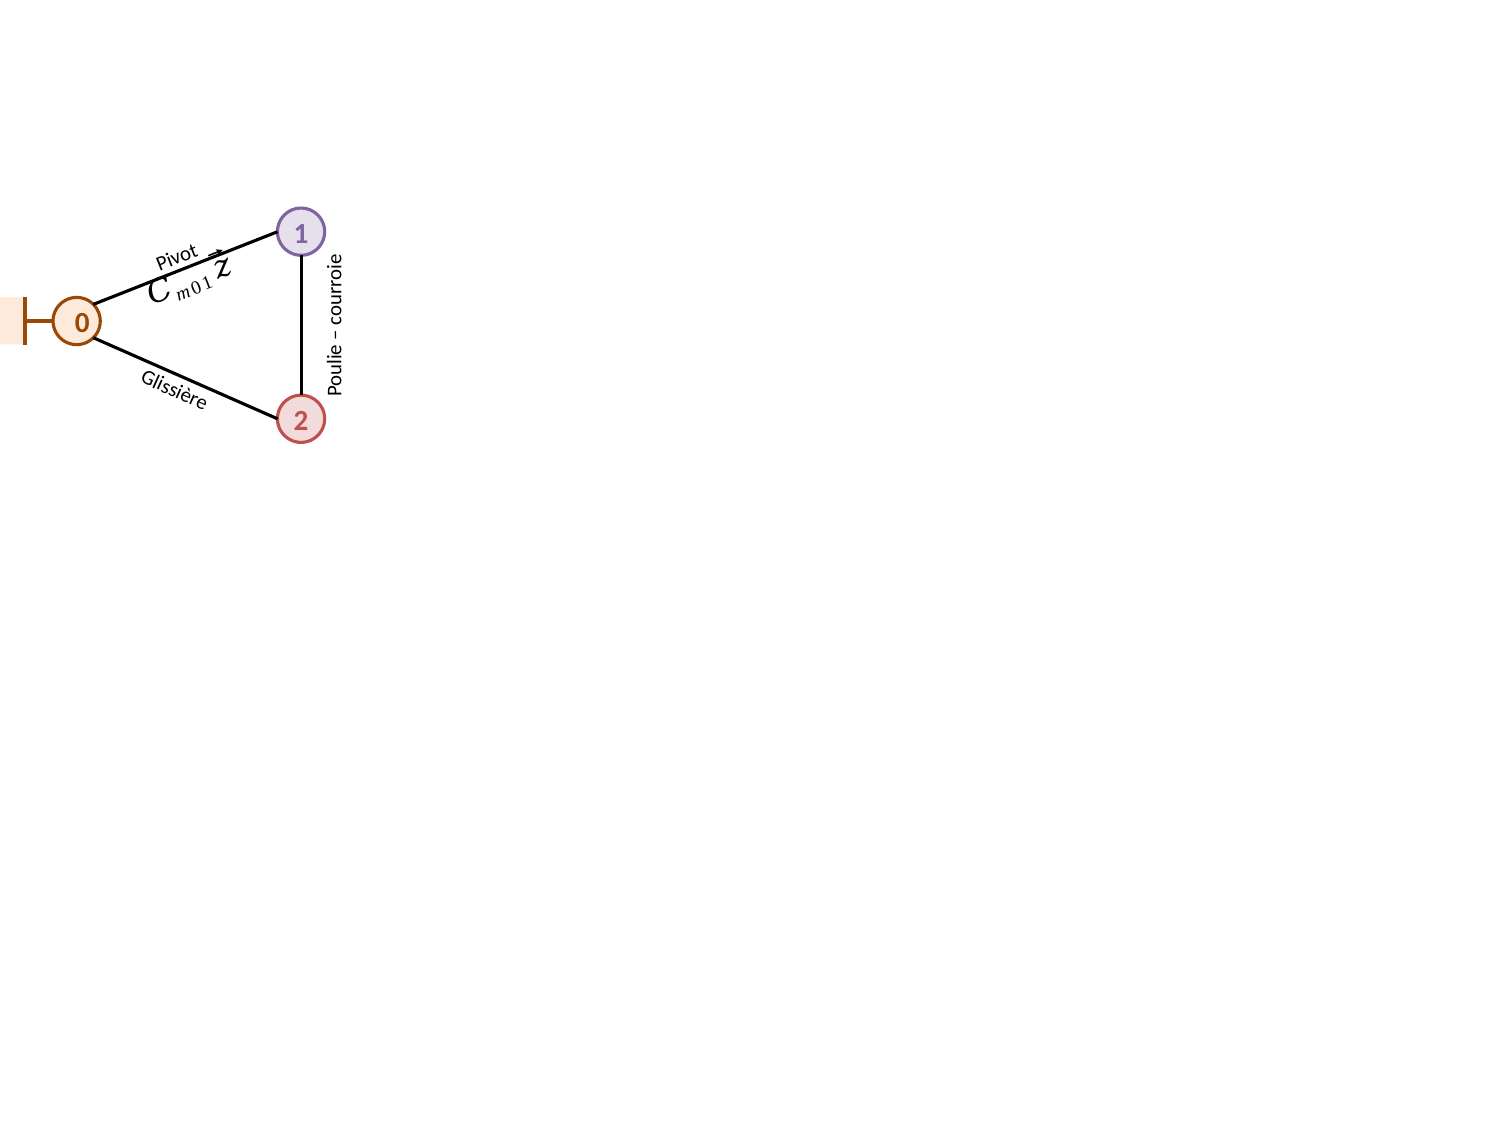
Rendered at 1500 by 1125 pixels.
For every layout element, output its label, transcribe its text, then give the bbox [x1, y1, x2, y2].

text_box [93, 337, 278, 420]
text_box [93, 231, 278, 305]
text_box 1 [275, 205, 327, 258]
text_box Poulie – courroie [312, 239, 353, 412]
text_box 0 [51, 295, 103, 347]
text_box 2 [276, 393, 327, 445]
text_box [0, 295, 27, 346]
